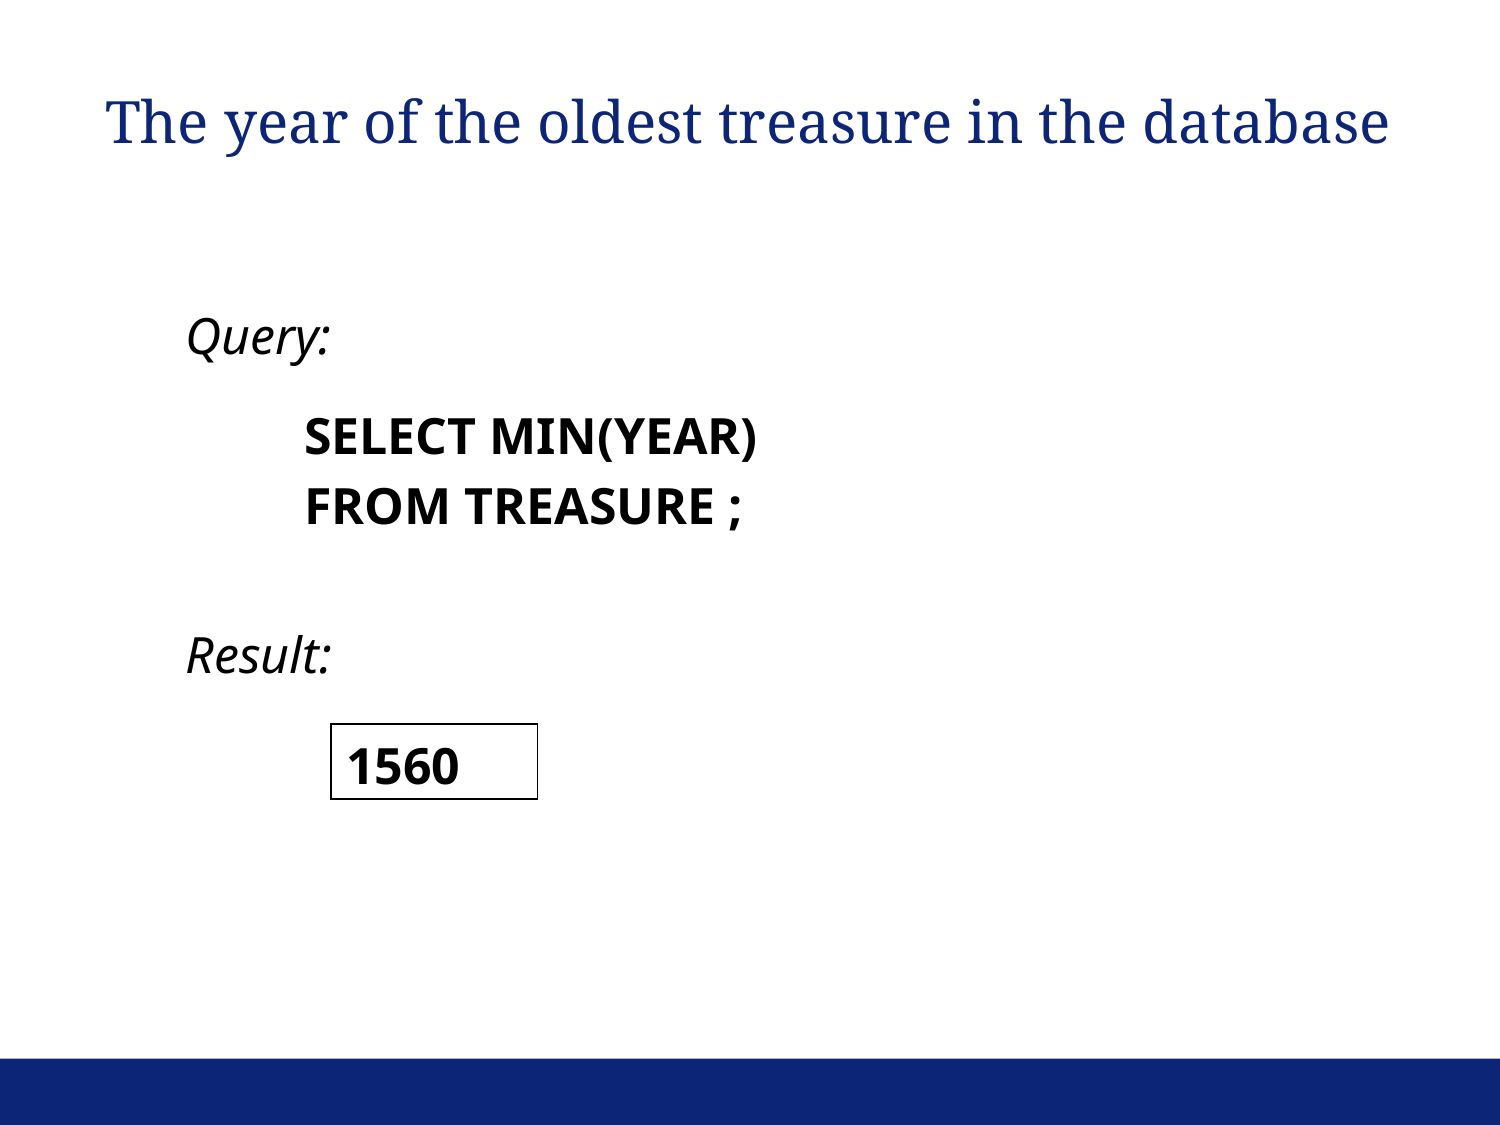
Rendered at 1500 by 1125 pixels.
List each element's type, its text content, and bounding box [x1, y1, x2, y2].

text_box The year of the oldest treasure in the database [0, 78, 1499, 163]
text_box SELECT MIN(YEAR) FROM TREASURE ; [289, 397, 1128, 542]
text_box Result: [171, 616, 552, 692]
table_header 1560 [332, 725, 537, 798]
text_box Query: [171, 297, 552, 373]
